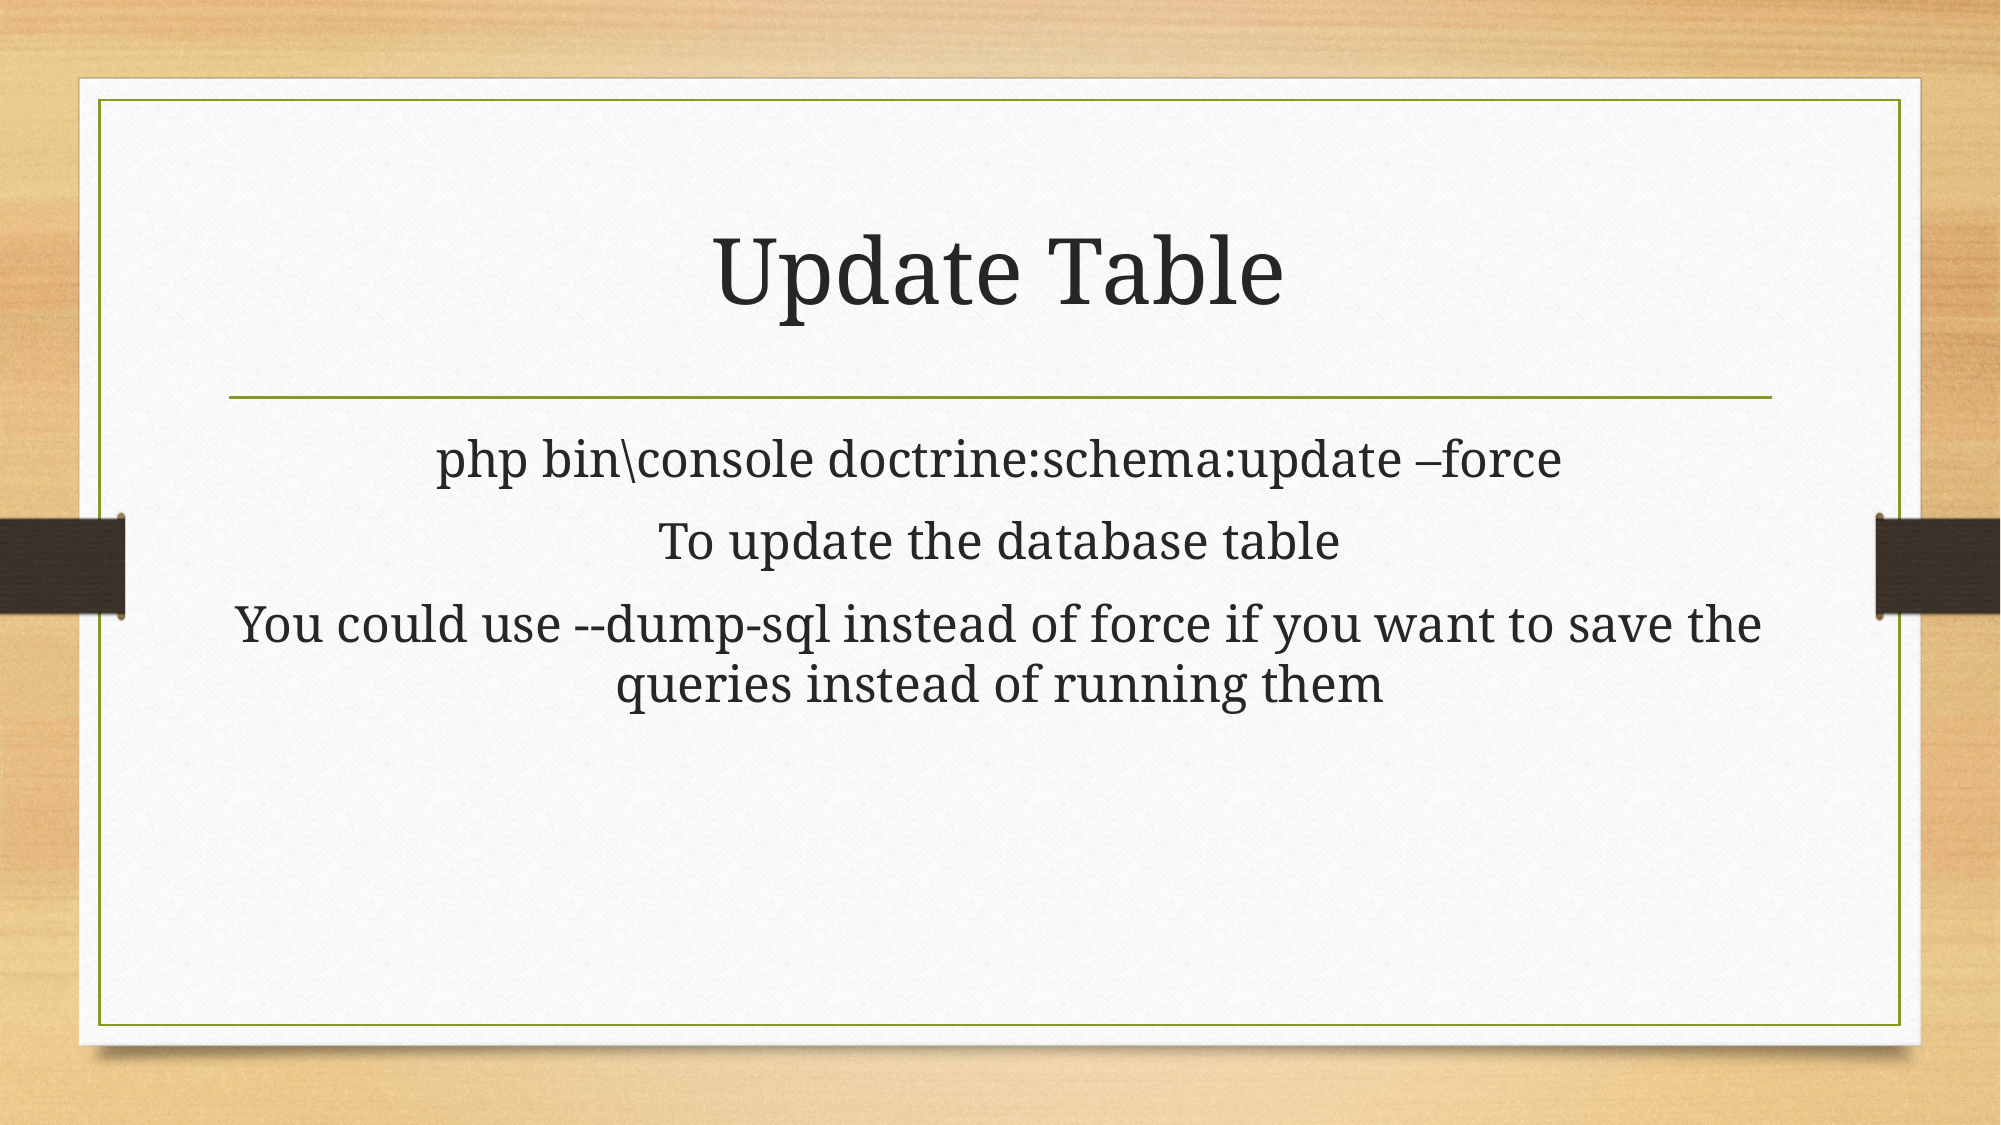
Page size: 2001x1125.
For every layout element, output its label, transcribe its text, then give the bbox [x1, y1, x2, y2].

picture [0, 0, 2001, 1125]
list php bin\console doctrine:schema:update –force To update the database table You could use --dump-sql instead of force if you want to save the queries instead of running them [212, 419, 1788, 964]
title Update Table [212, 161, 1788, 375]
